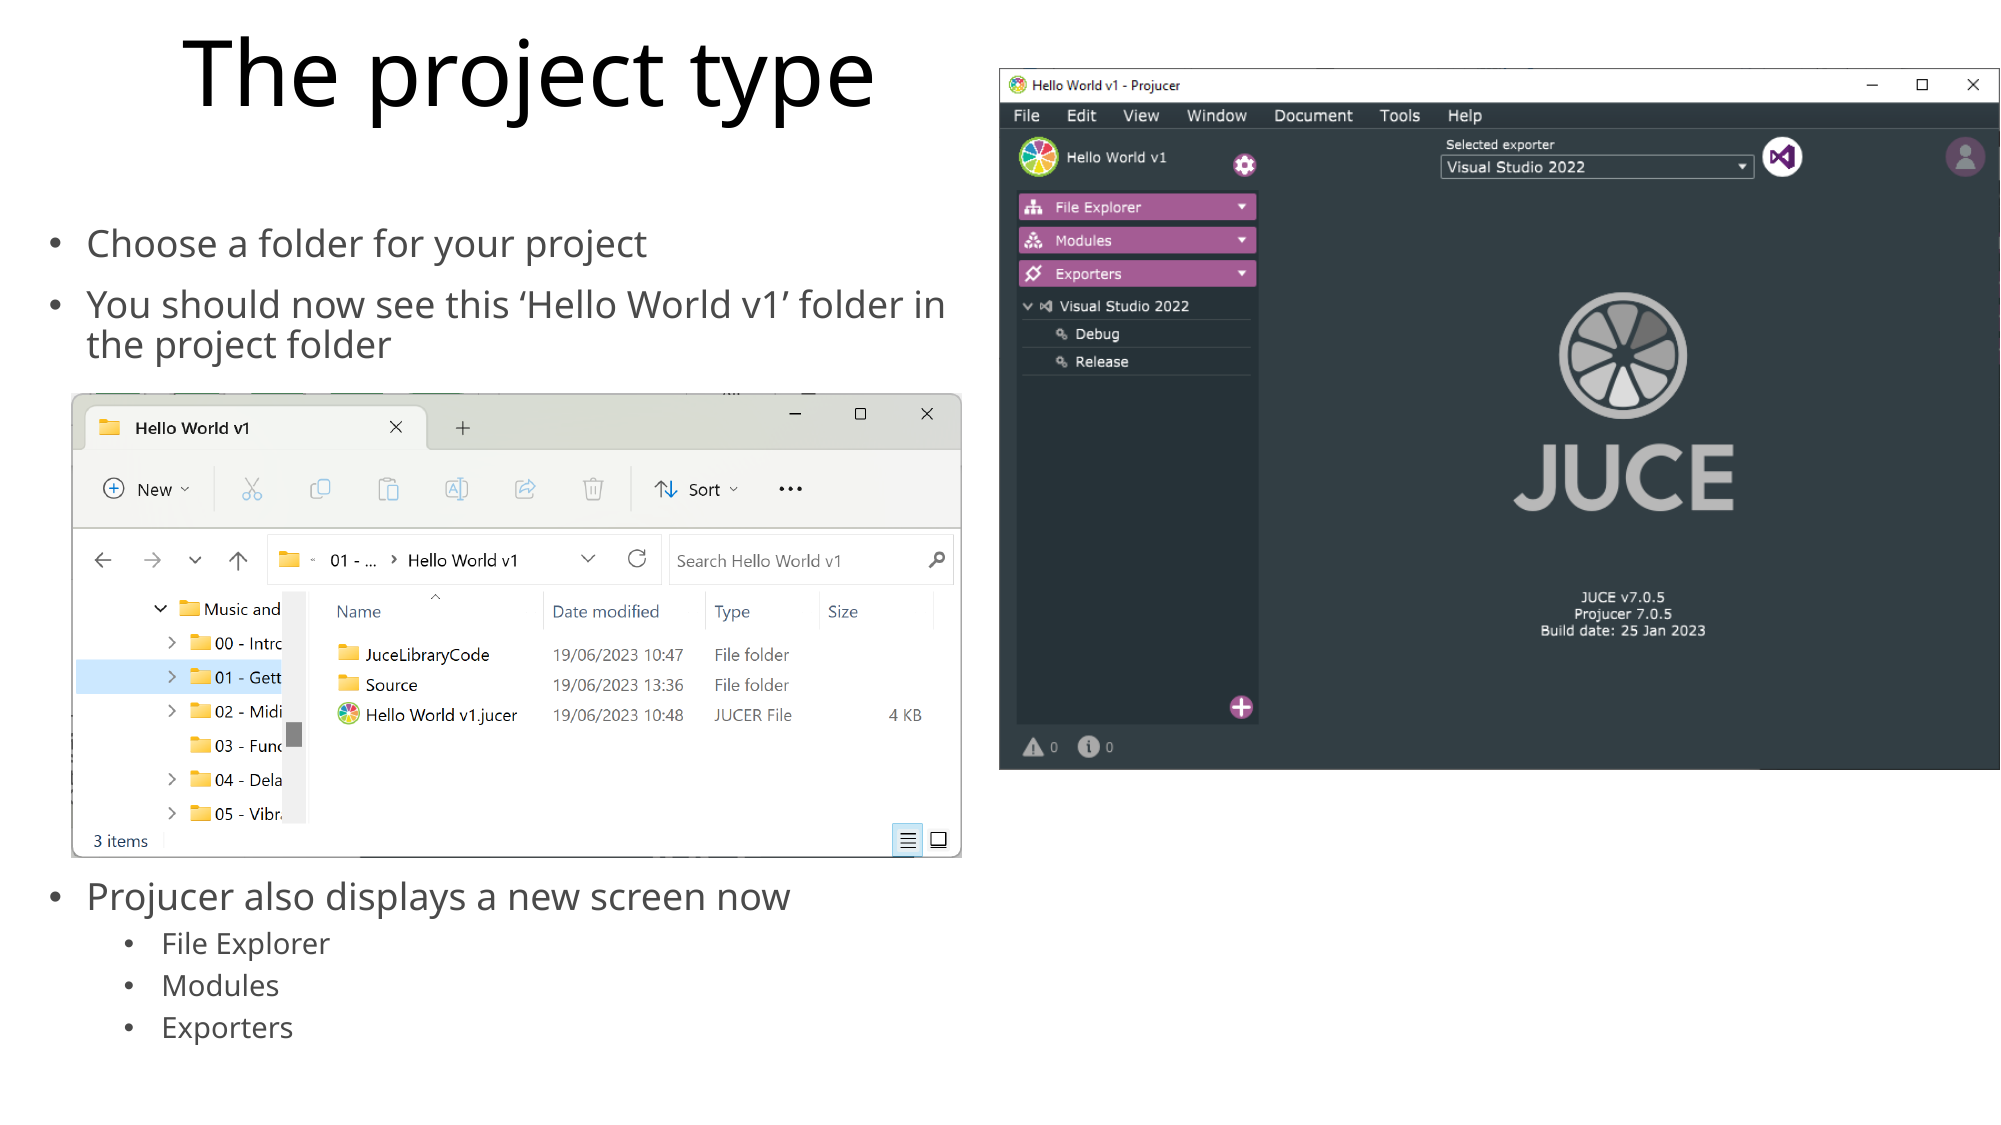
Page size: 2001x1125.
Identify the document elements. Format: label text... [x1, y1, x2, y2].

title The project type [167, 9, 1863, 145]
list Choose a folder for your project You should now see this ‘Hello World v1’ folder in the project folder Projucer also displays a new screen now File Explorer Modules Exporters [34, 217, 1009, 1125]
picture [71, 393, 962, 858]
picture [998, 68, 2000, 770]
